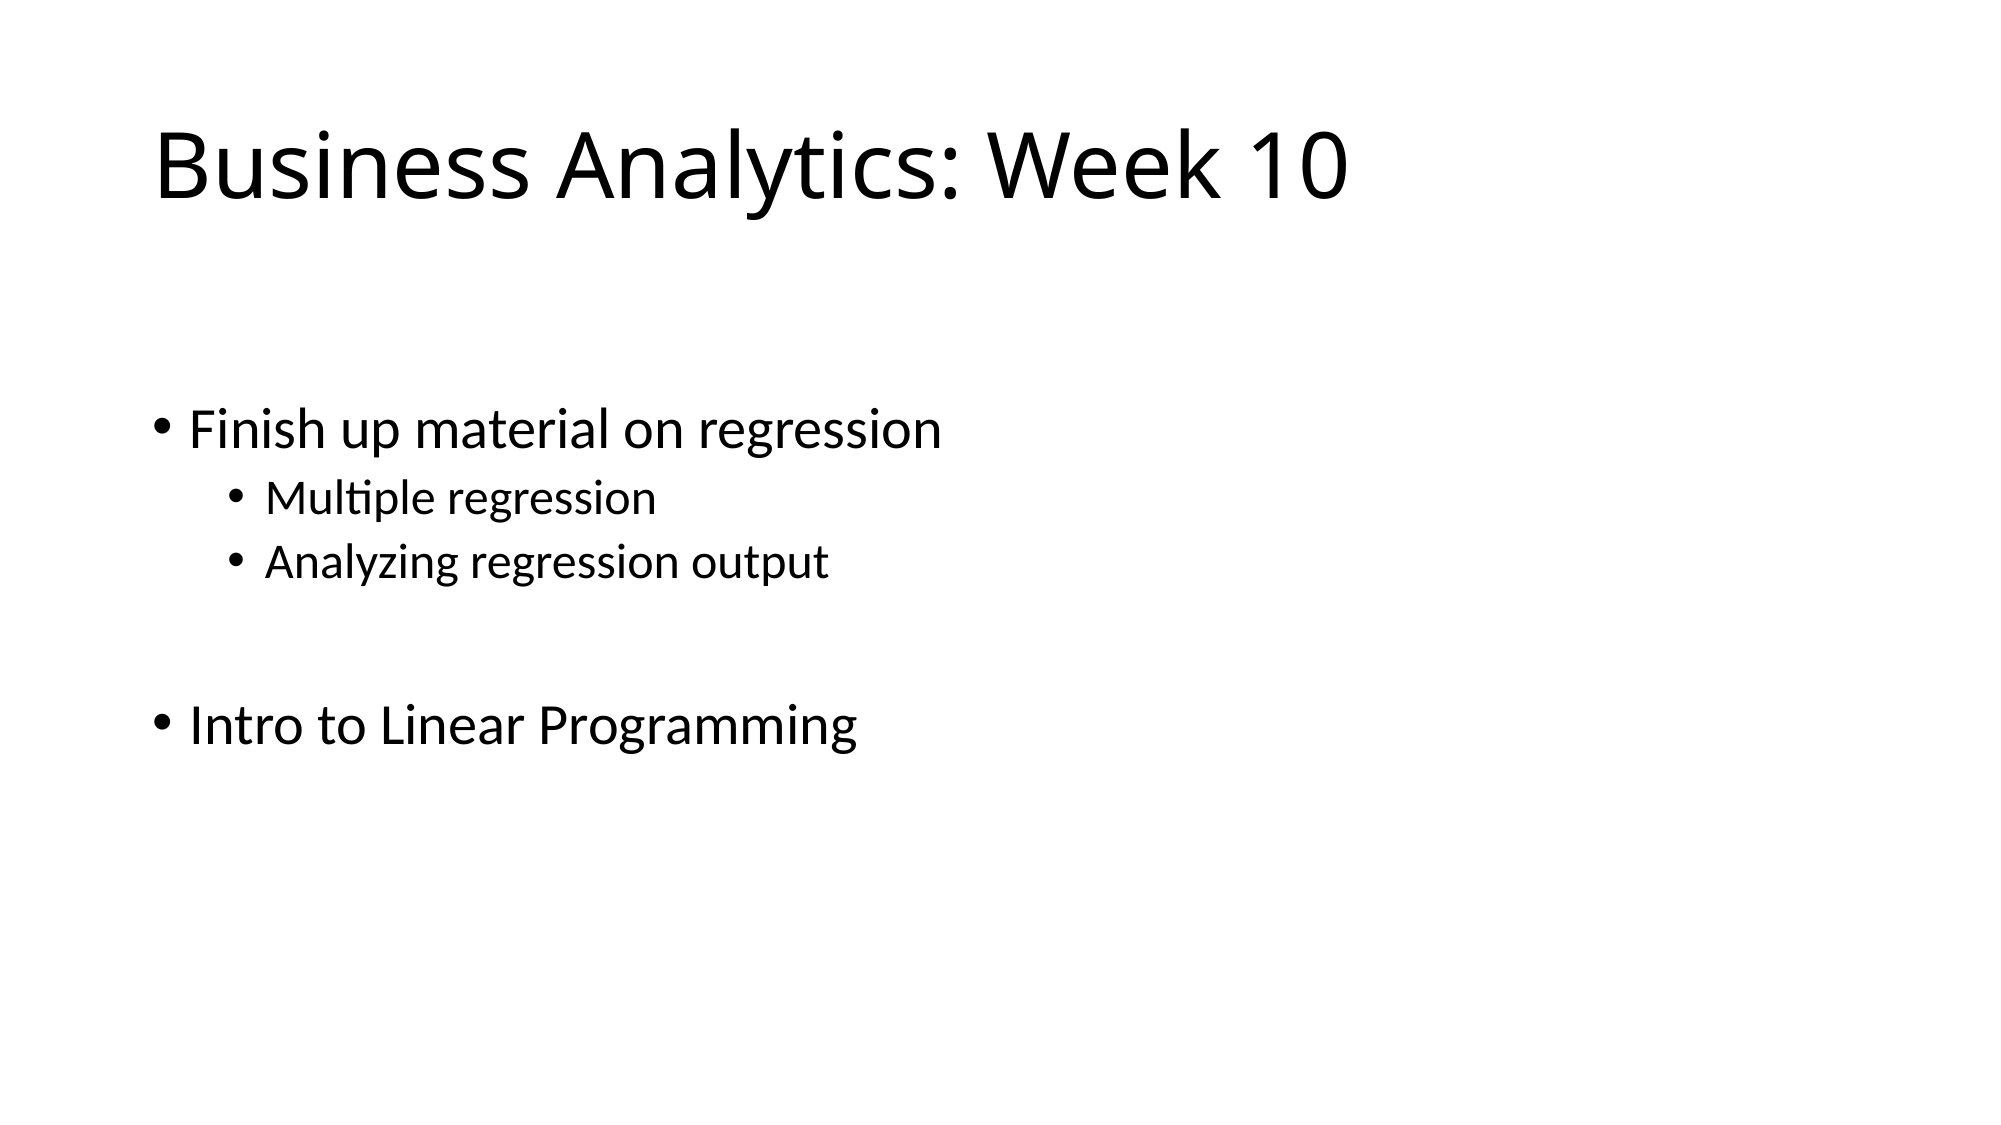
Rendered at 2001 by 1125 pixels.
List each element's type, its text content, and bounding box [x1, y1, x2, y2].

title Business Analytics: Week 10 [137, 59, 1863, 278]
list Finish up material on regression Multiple regression Analyzing regression output Intro to Linear Programming [137, 299, 1863, 1014]
